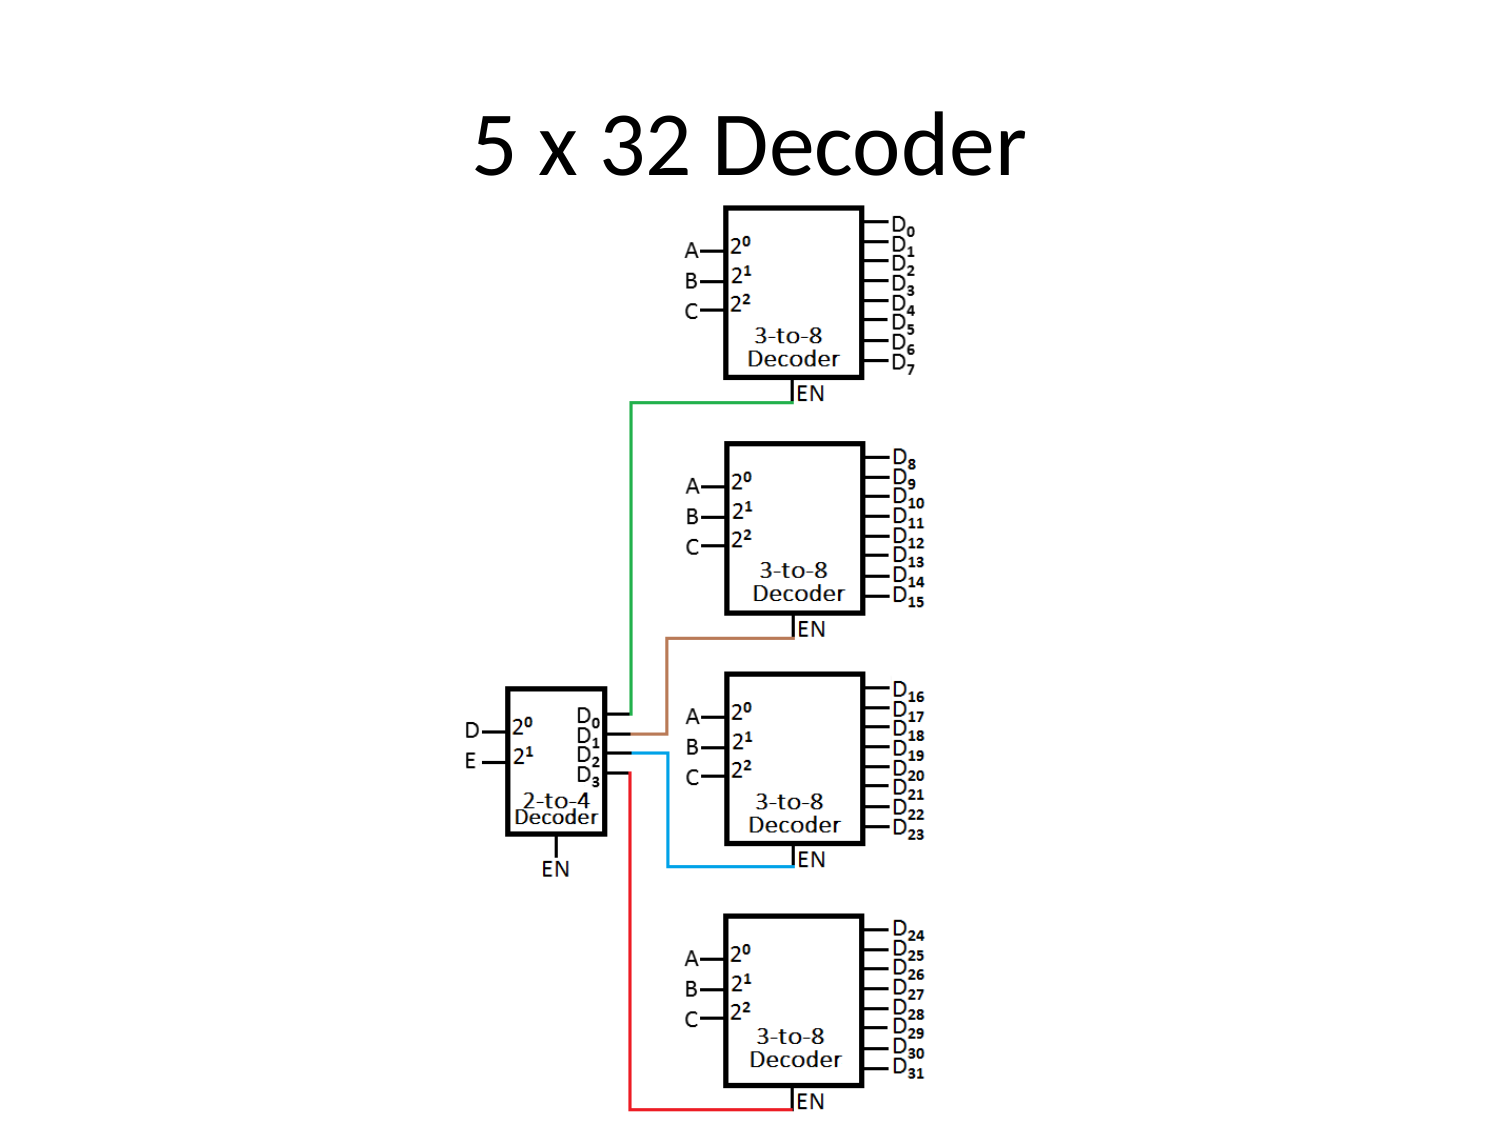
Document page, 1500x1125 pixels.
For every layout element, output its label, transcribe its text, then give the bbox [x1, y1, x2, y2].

title 5 x 32 Decoder [75, 45, 1425, 233]
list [462, 197, 937, 1125]
